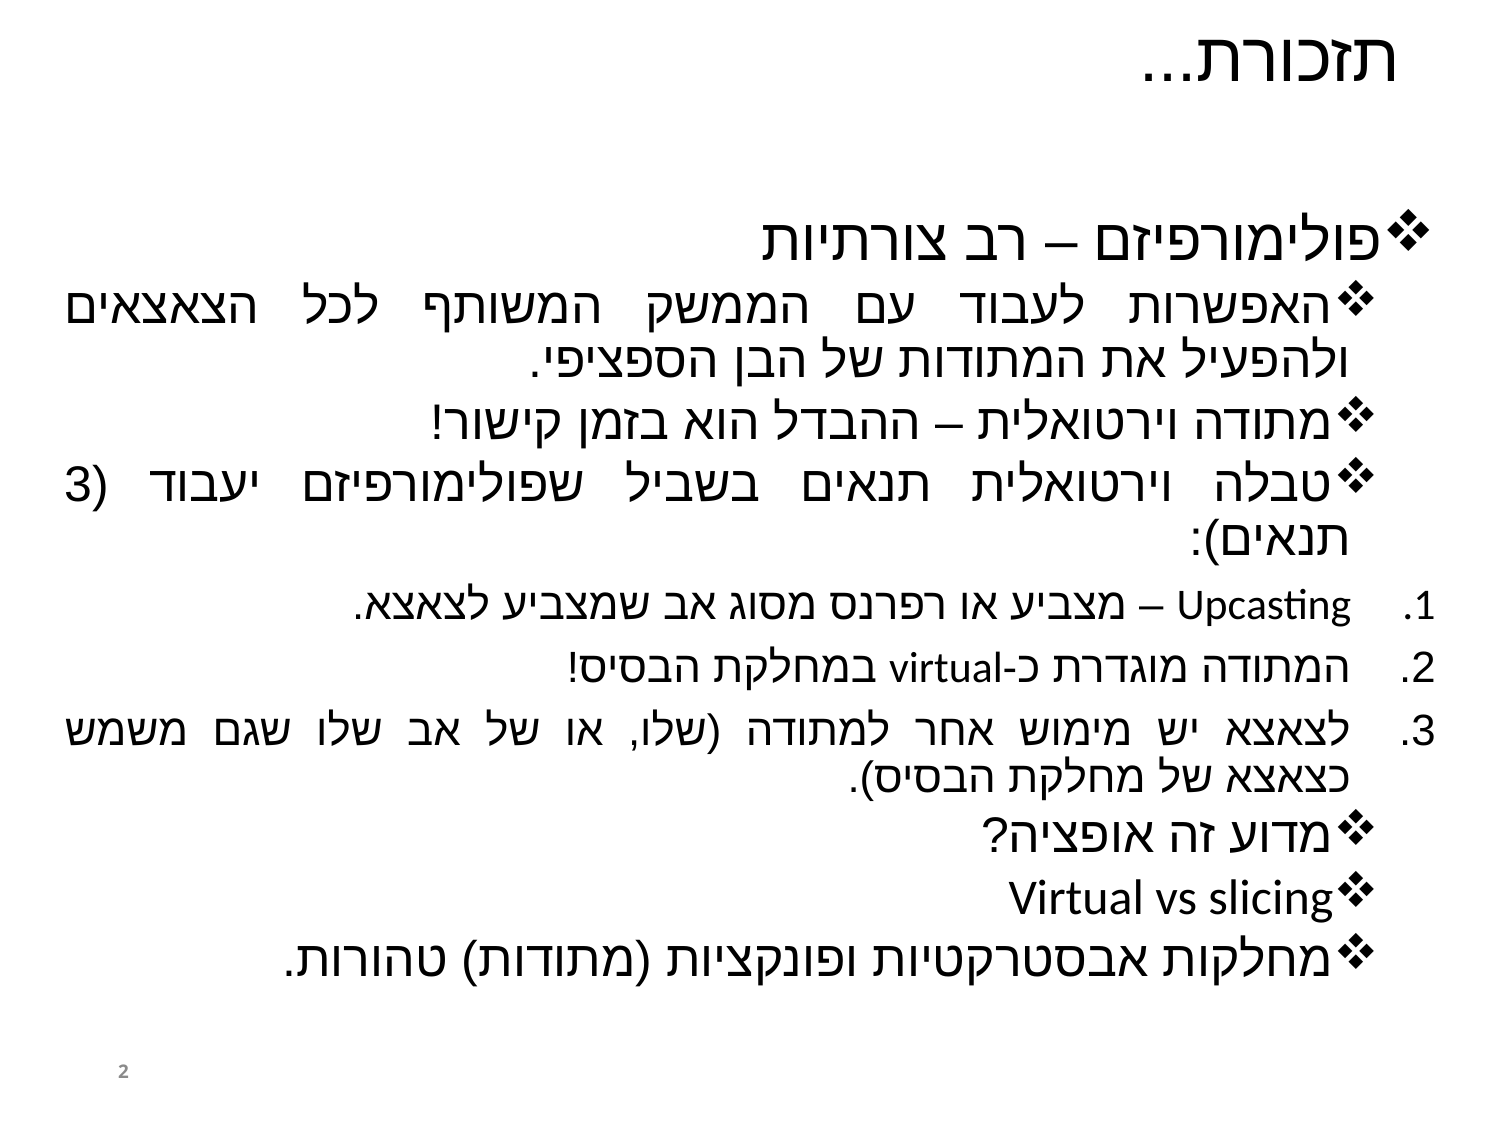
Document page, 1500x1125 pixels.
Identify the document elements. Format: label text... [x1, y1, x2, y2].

list פולימורפיזם – רב צורתיות האפשרות לעבוד עם הממשק המשותף לכל הצאצאים ולהפעיל את המתודות של הבן הספציפי. מתודה וירטואלית – ההבדל הוא בזמן קישור! טבלה וירטואלית תנאים בשביל שפולימורפיזם יעבוד (3 תנאים): Upcasting – מצביע או רפרנס מסוג אב שמצביע לצאצא. המתודה מוגדרת כ-virtual במחלקת הבסיס! לצאצא יש מימוש אחר למתודה (שלו, או של אב שלו שגם משמש כצאצא של מחלקת הבסיס). מדוע זה אופציה? Virtual vs slicing מחלקות אבסטרקטיות ופונקציות (מתודות) טהורות. [49, 202, 1451, 1001]
title תזכורת... [37, 9, 1416, 106]
slide_number 2 [103, 1042, 441, 1103]
